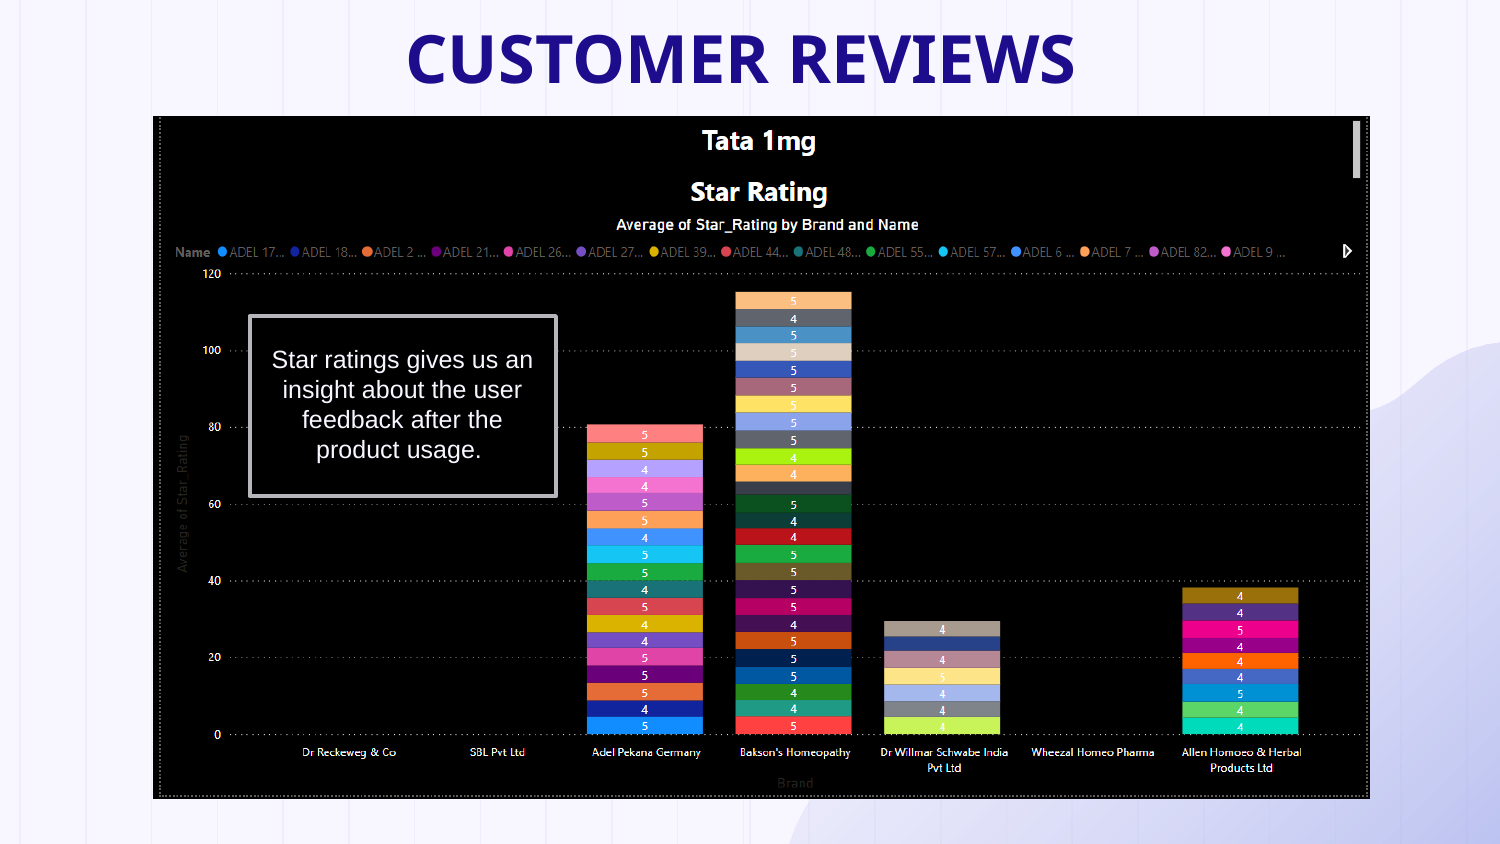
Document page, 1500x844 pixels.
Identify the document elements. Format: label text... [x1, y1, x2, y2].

title CUSTOMER REVIEWS [108, 1, 1375, 117]
picture [153, 116, 1370, 799]
